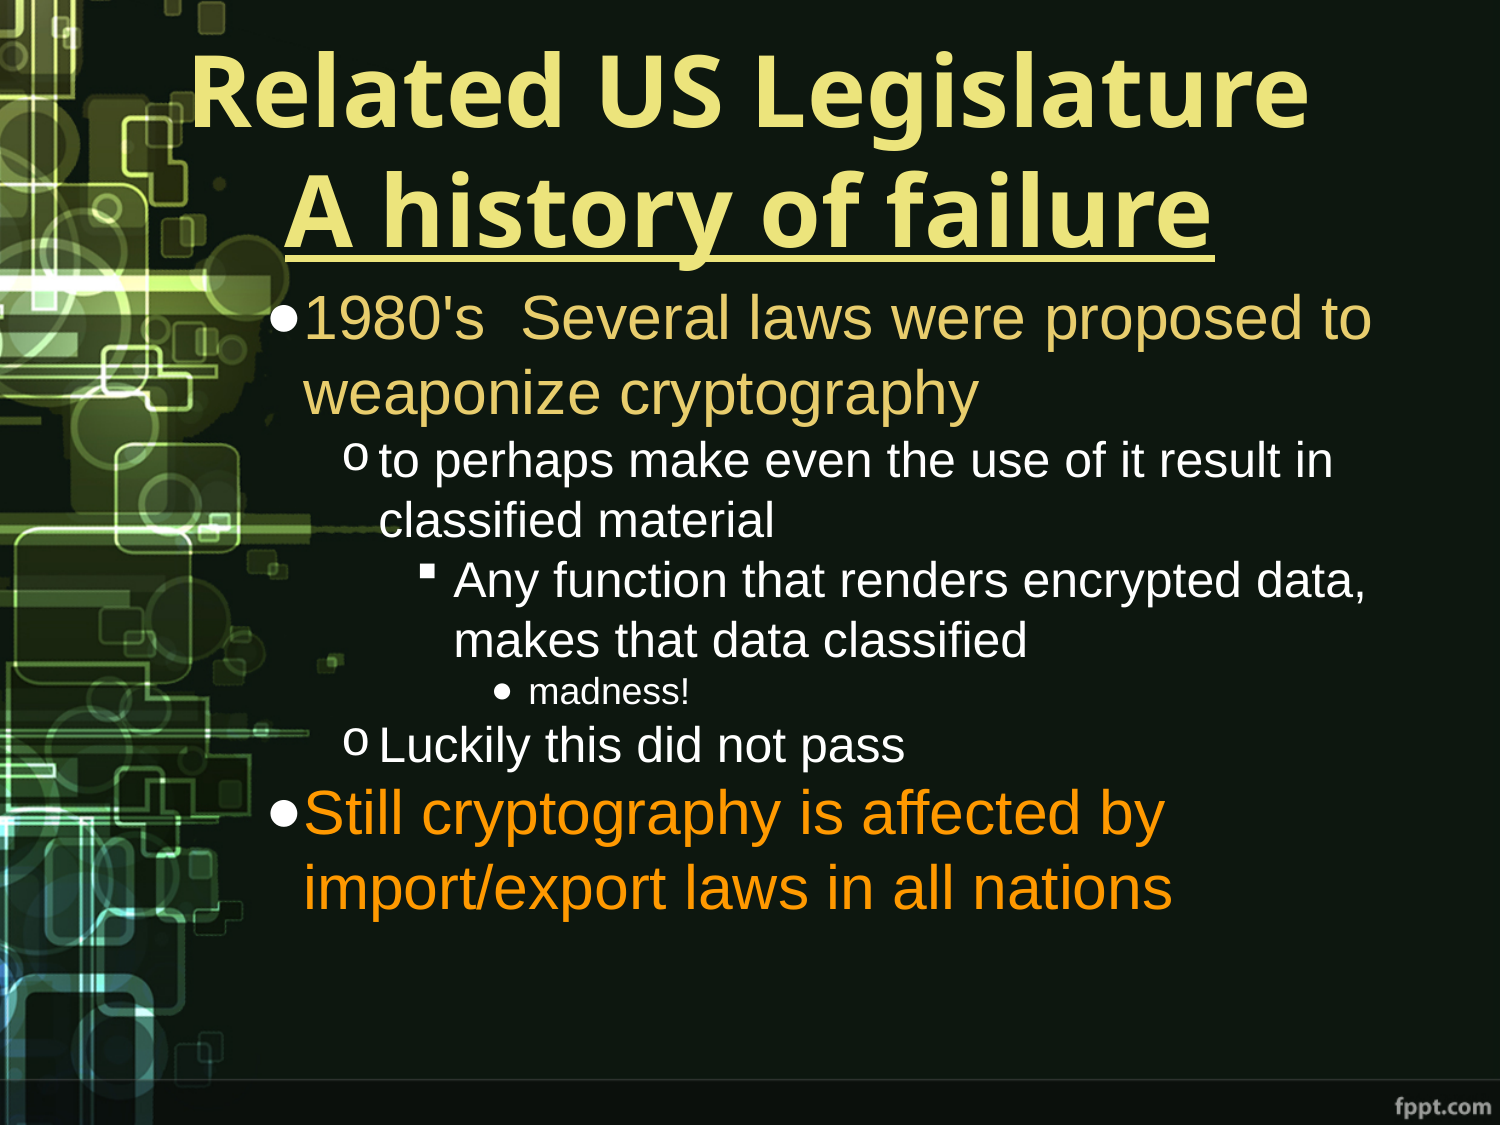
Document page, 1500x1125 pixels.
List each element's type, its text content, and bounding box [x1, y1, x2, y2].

list 1980's Several laws were proposed to weaponize cryptography to perhaps make even the use of it result in classified material Any function that renders encrypted data, makes that data classified madness! Luckily this did not pass Still cryptography is affected by import/export laws in all nations [213, 262, 1425, 1078]
picture [0, 0, 1500, 1125]
title Related US Legislature A history of failure [75, 95, 1425, 283]
